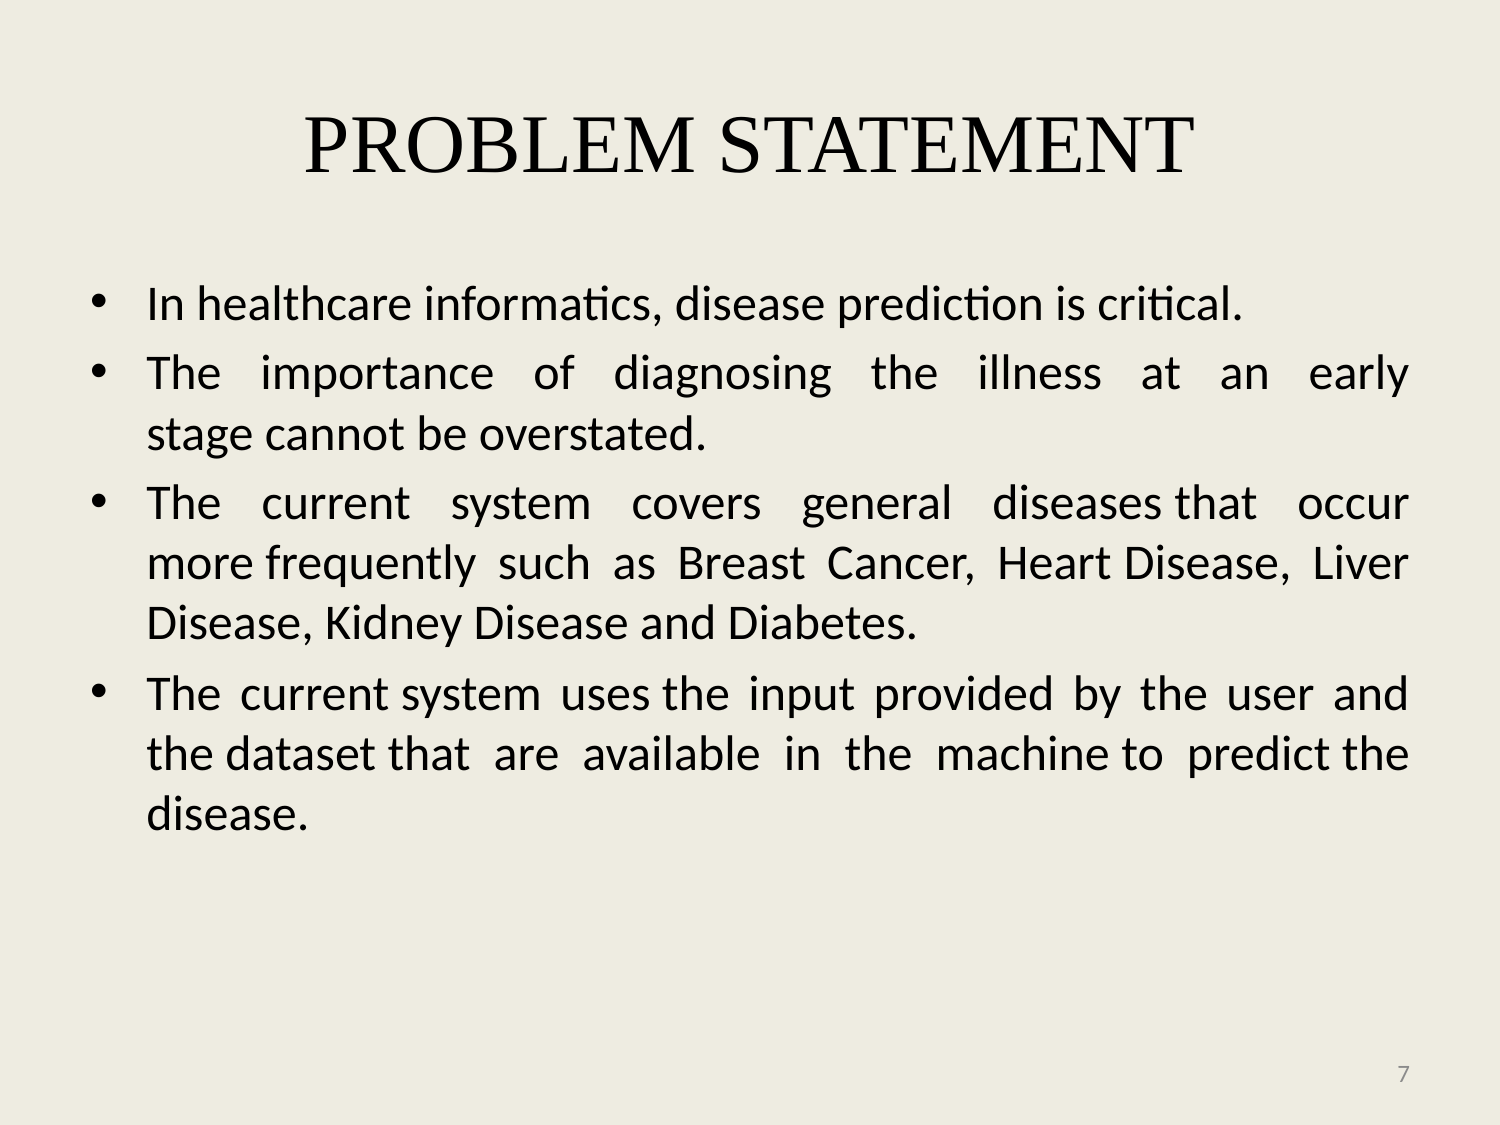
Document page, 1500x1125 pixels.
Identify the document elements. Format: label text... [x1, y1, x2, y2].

list In healthcare informatics, disease prediction is critical. ​ The importance of diagnosing the illness at an early stage cannot be overstated. ​ The current system covers general diseases that occur more frequently such as Breast Cancer, Heart Disease, Liver Disease, Kidney Disease and Diabetes.​ The current system uses the input provided by the user and the dataset that are available in the machine to predict the disease.​ [75, 262, 1425, 1005]
slide_number 7 [1074, 1042, 1425, 1103]
title PROBLEM STATEMENT [75, 45, 1425, 233]
